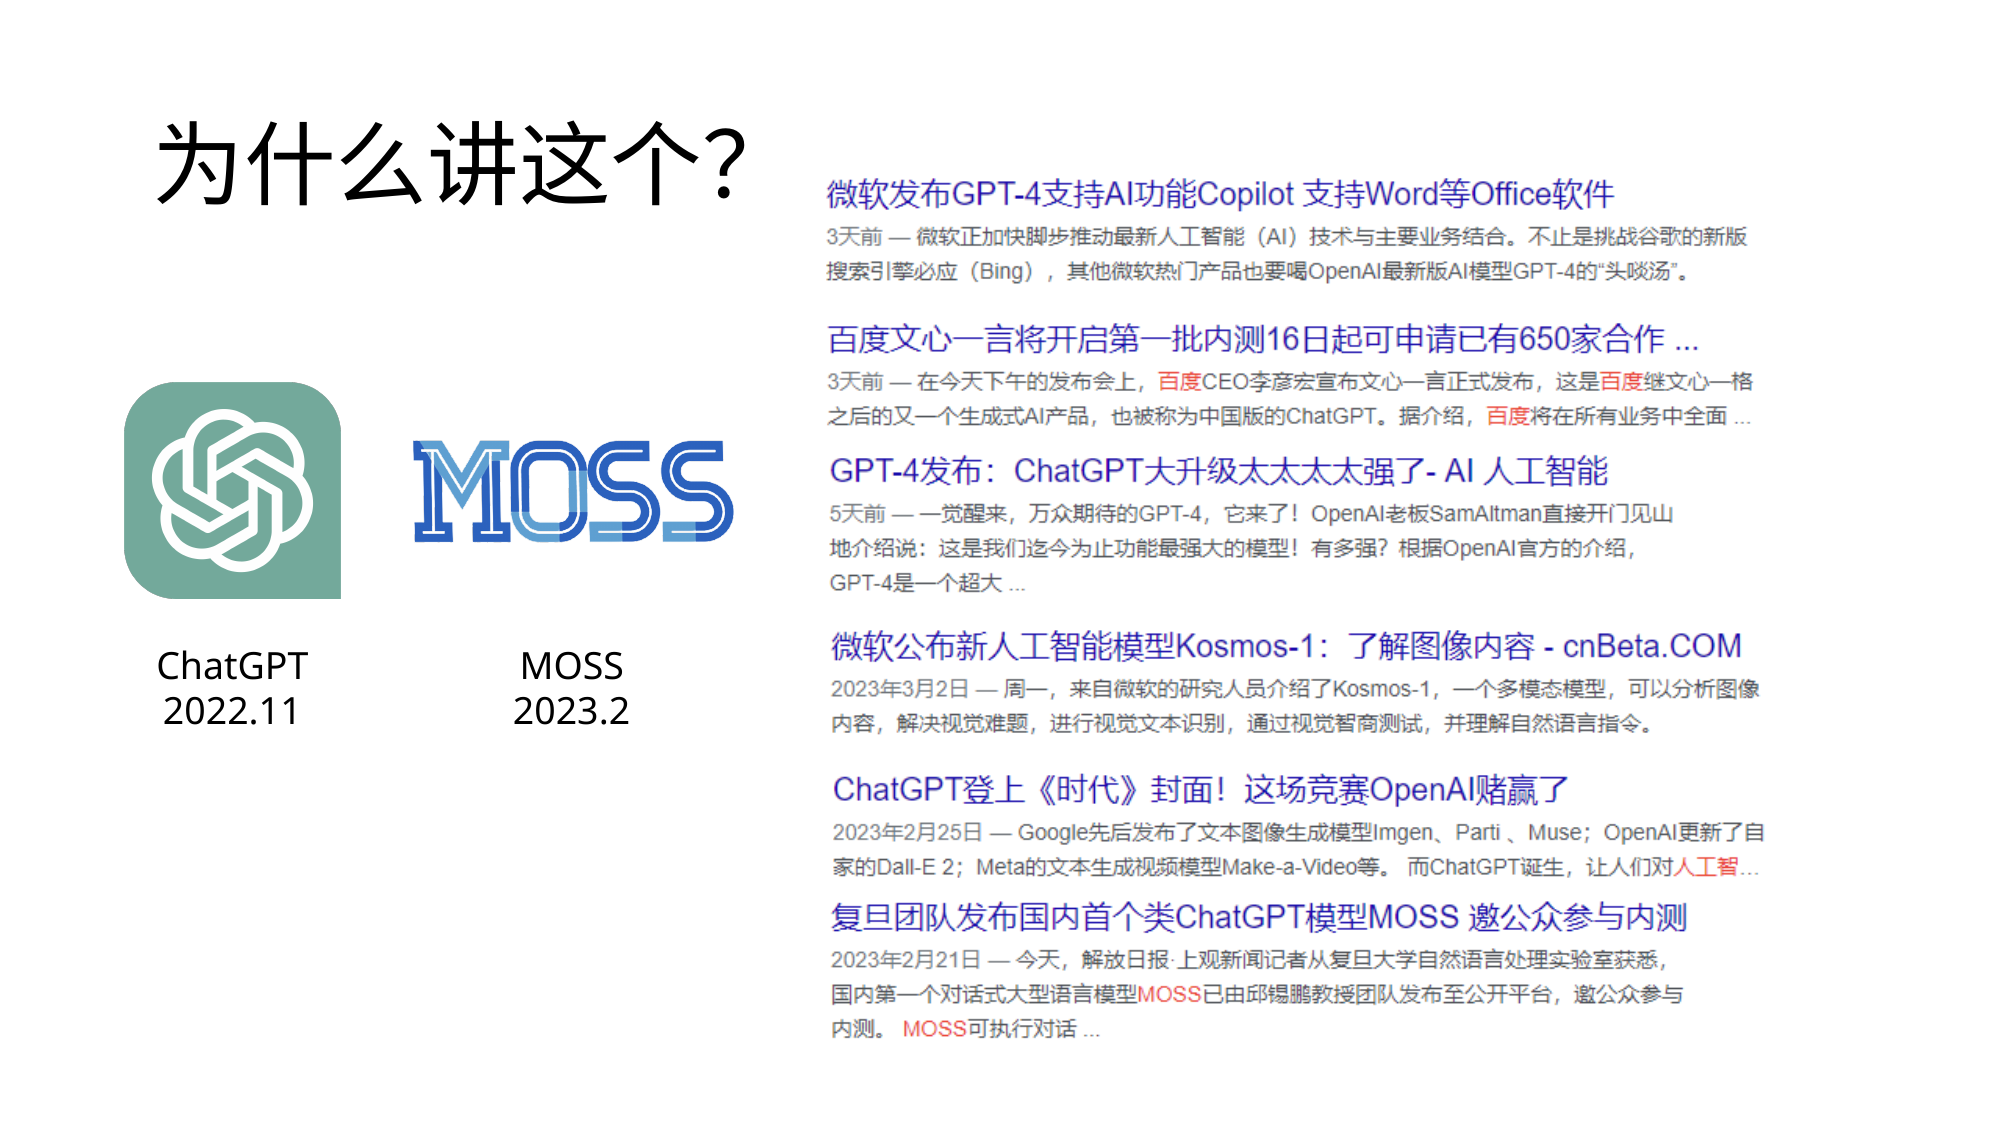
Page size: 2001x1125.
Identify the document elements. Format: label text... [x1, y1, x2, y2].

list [825, 897, 1705, 1057]
picture [409, 437, 735, 545]
picture [124, 382, 341, 599]
text_box MOSS 2023.2 [498, 634, 646, 740]
picture [833, 763, 1791, 889]
title 为什么讲这个？ [137, 59, 1863, 278]
text_box ChatGPT 2022.11 [141, 634, 324, 740]
picture [825, 446, 1693, 597]
picture [815, 311, 1783, 438]
picture [825, 618, 1773, 755]
picture [825, 166, 1768, 301]
